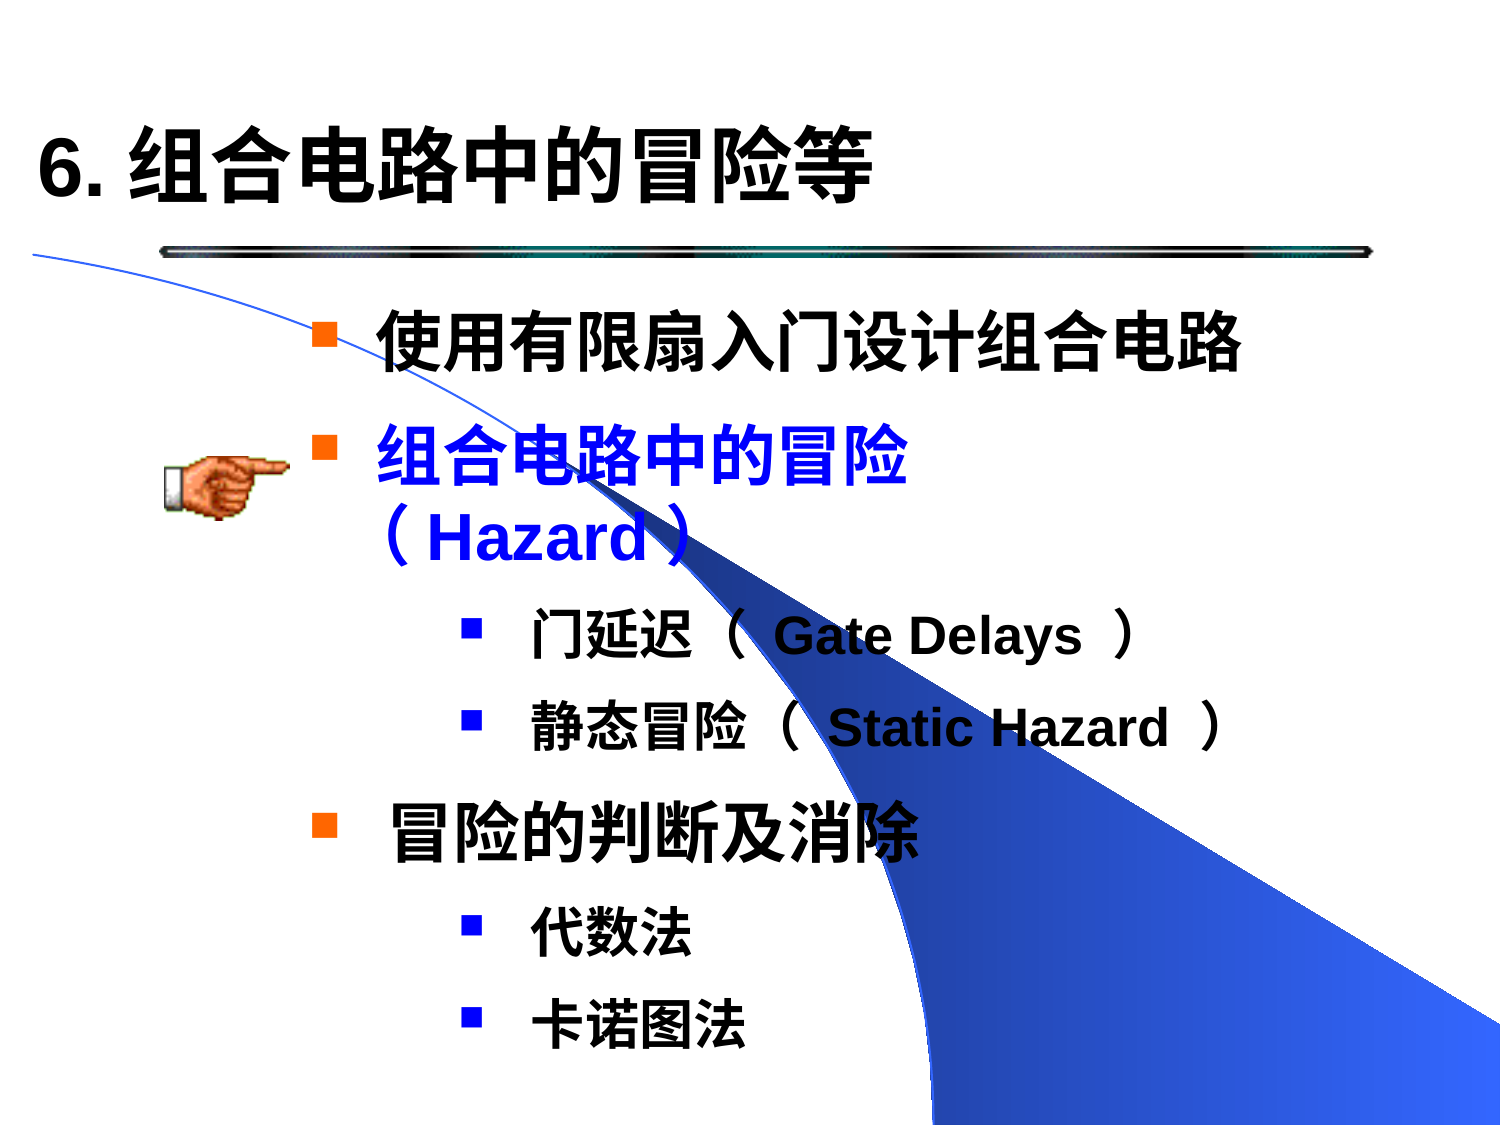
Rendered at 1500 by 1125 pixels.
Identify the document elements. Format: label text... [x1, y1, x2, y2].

text_box 使用有限扇入门设计组合电路 组合电路中的冒险（Hazard） 门延迟（ Gate Delays ） 静态冒险（ Static Hazard ） 冒险的判断及消除 代数法 卡诺图法 [294, 292, 1295, 1063]
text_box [163, 455, 290, 522]
picture [159, 245, 1377, 258]
text_box 6.组合电路中的冒险等 [22, 105, 1500, 221]
